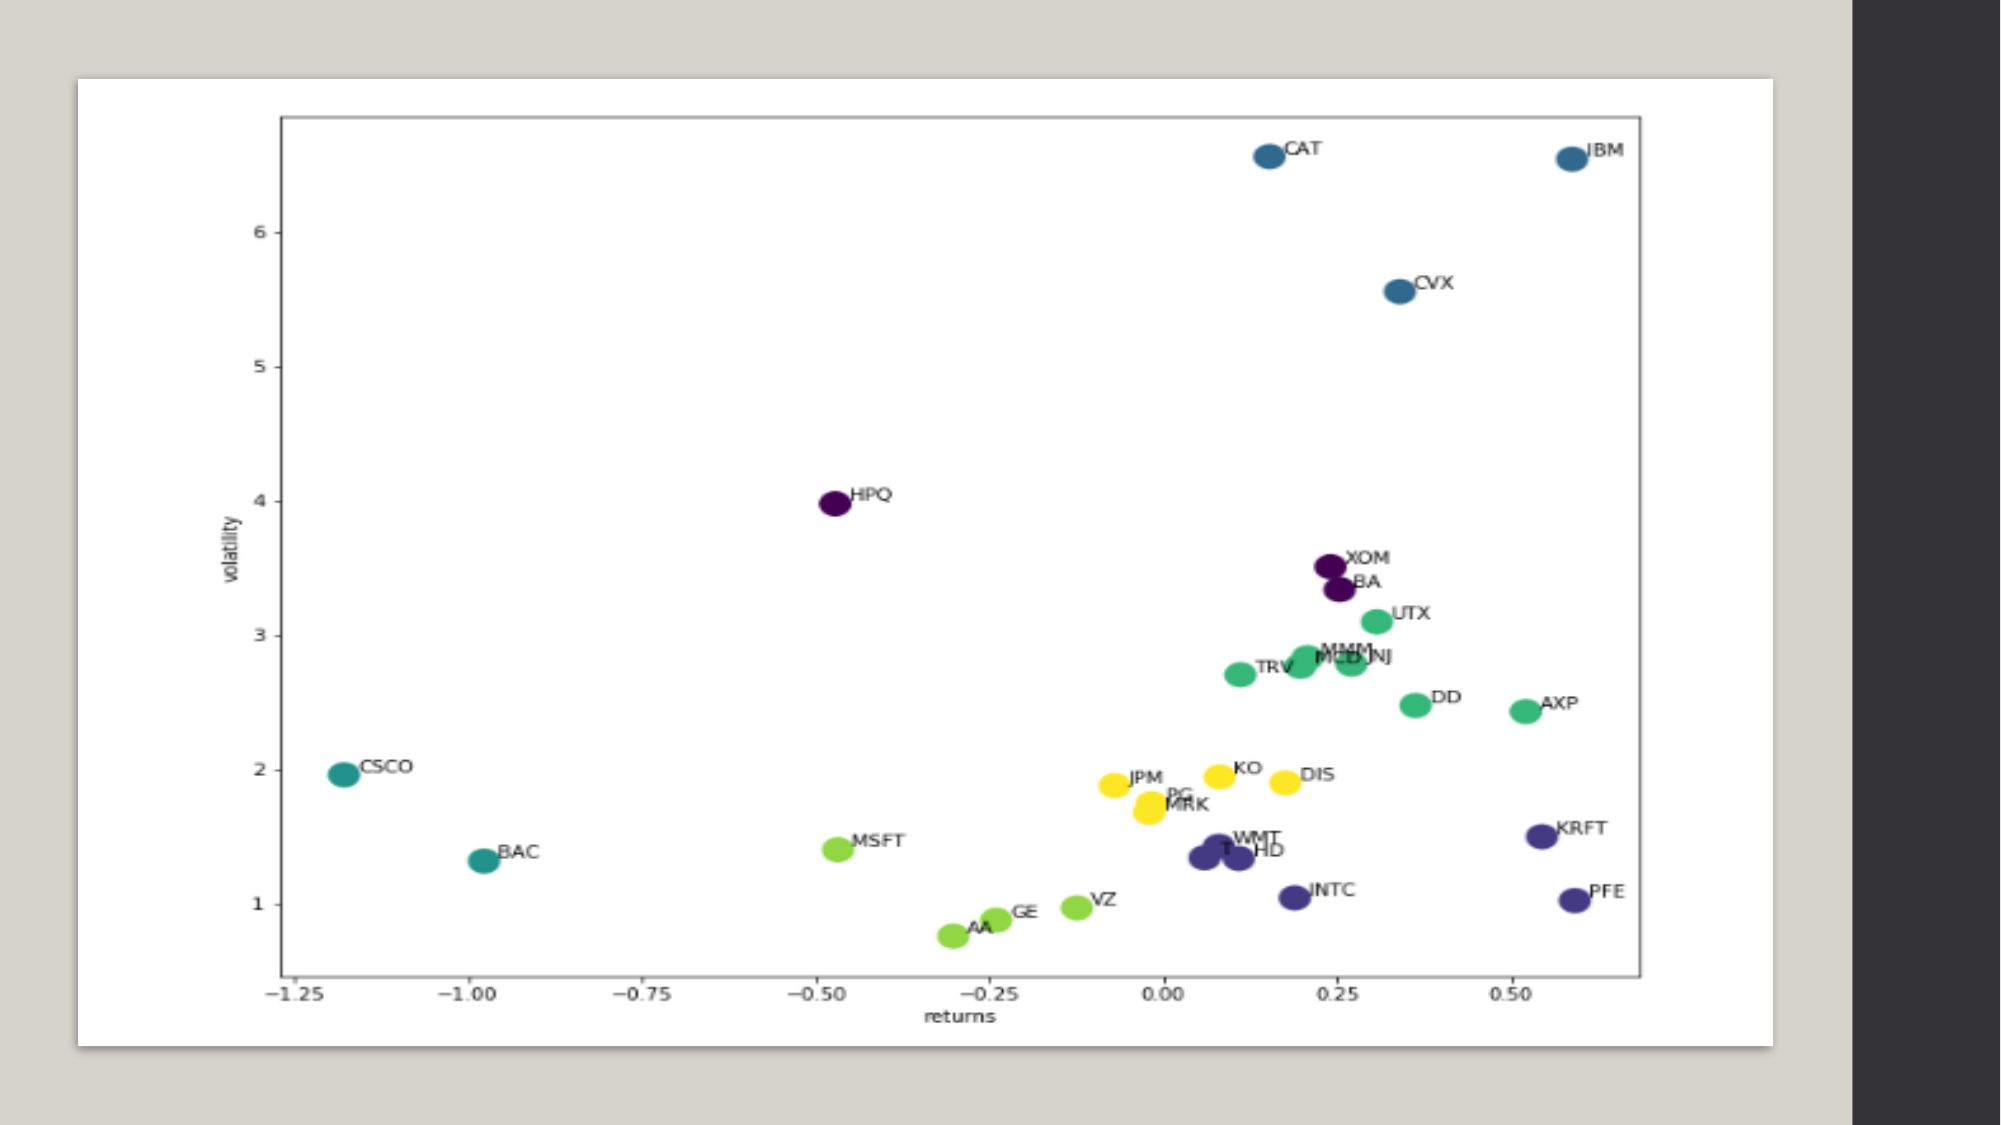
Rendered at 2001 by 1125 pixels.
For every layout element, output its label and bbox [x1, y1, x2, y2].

text_box [0, 0, 1854, 1125]
text_box [1854, 0, 2000, 1125]
picture [196, 102, 1681, 1031]
text_box [77, 78, 1774, 1047]
